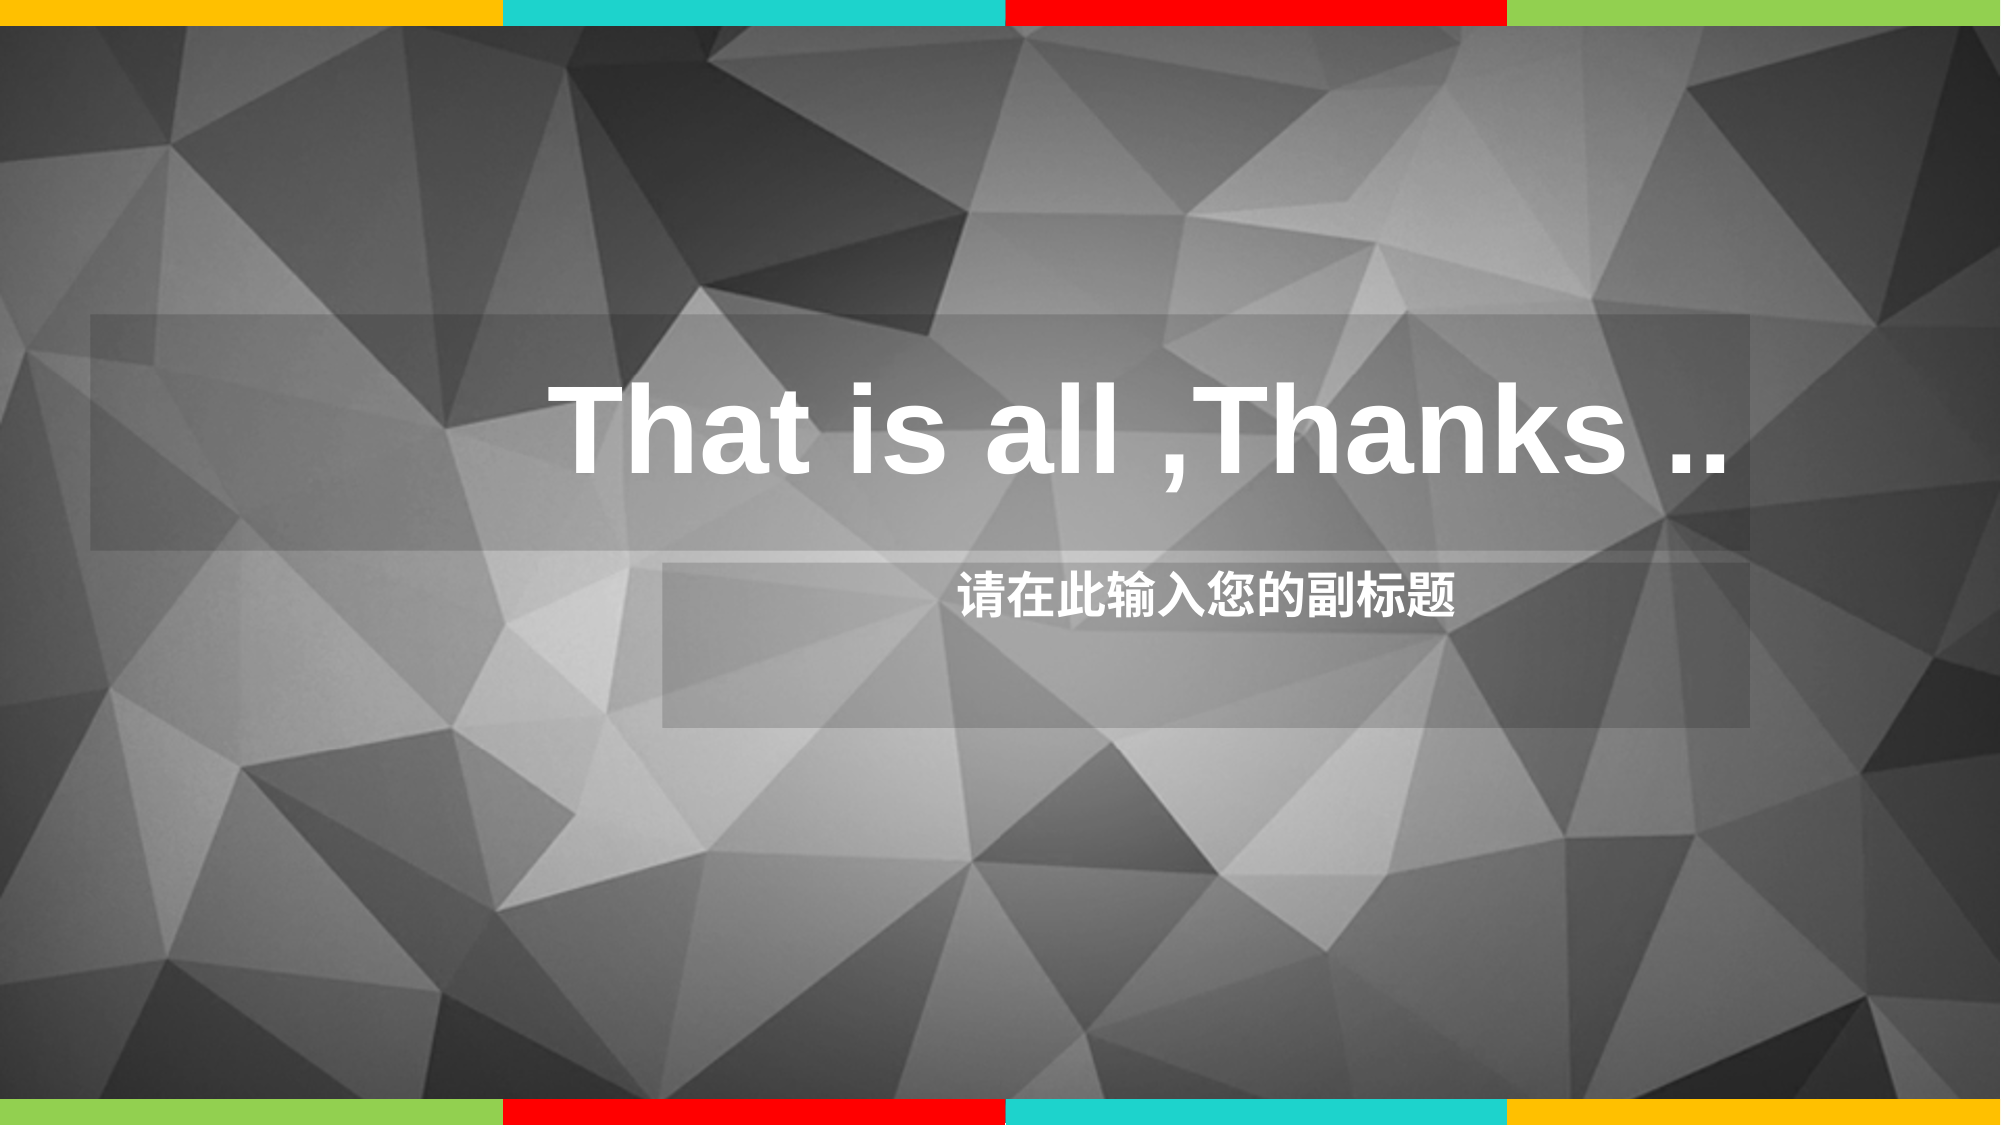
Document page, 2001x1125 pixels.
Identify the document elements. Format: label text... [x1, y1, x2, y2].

picture [0, 0, 2001, 1125]
subtitle 请在此输入您的副标题 [662, 562, 1750, 728]
title That is all ,Thanks .. [90, 314, 1750, 551]
